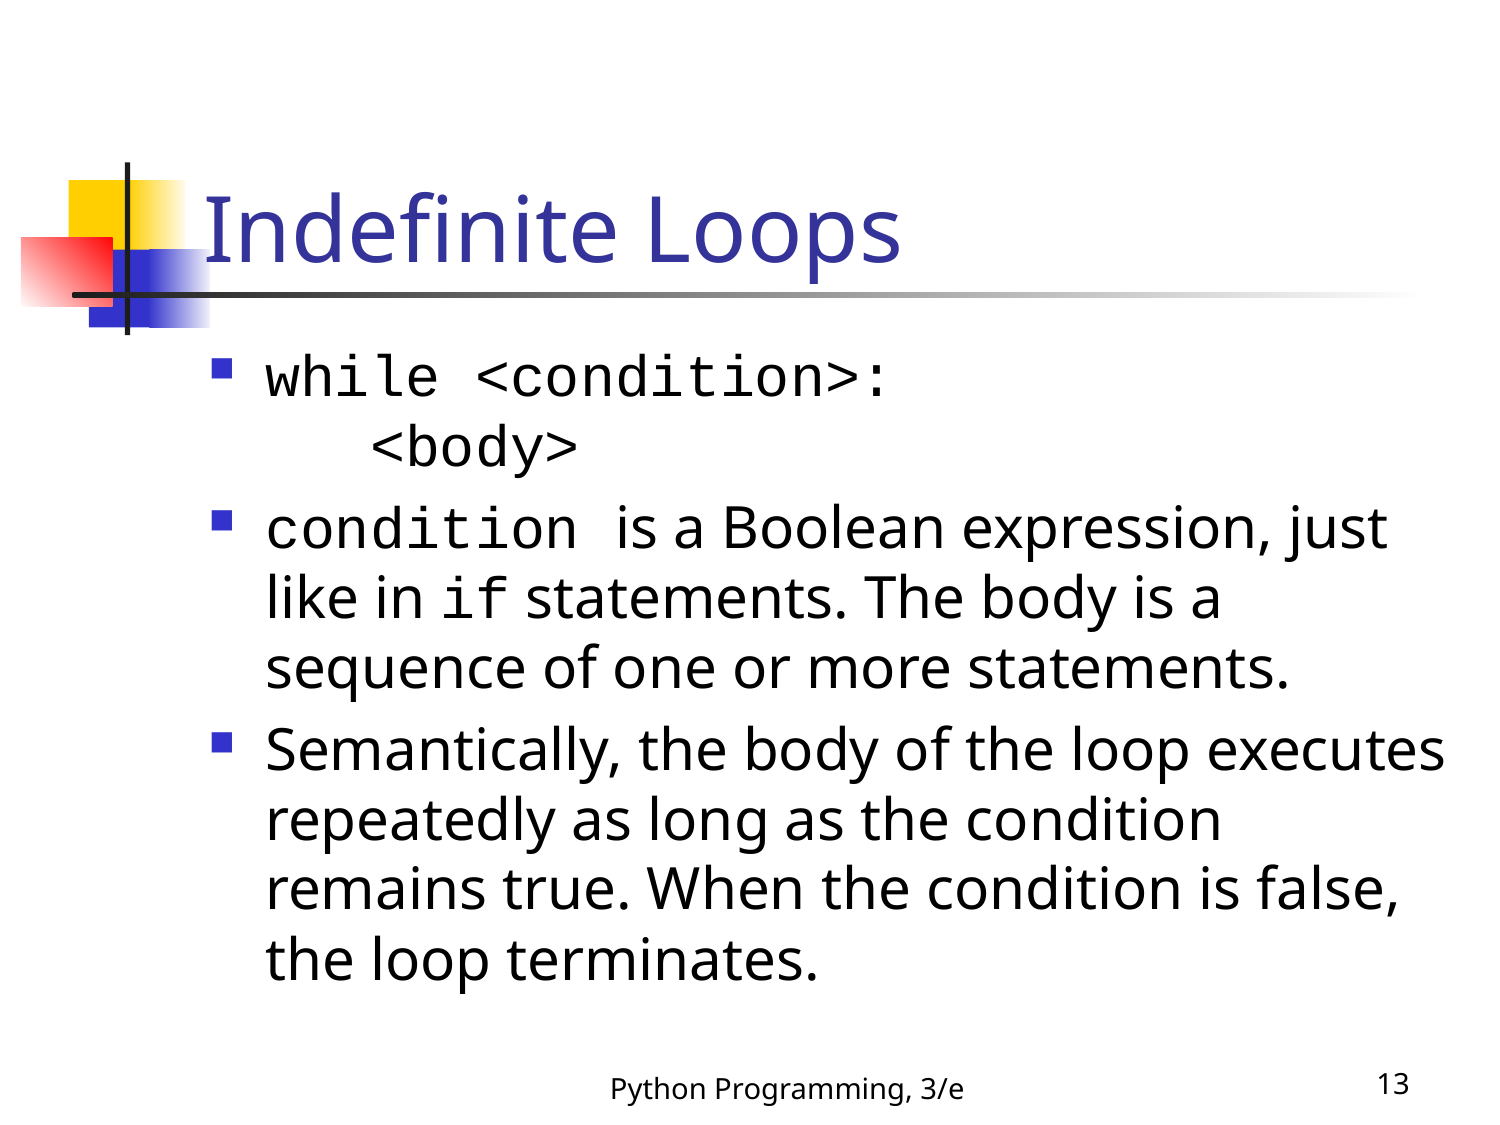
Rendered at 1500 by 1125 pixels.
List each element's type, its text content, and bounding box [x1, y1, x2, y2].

title Indefinite Loops [188, 101, 1468, 289]
footer Python Programming, 3/e [549, 1037, 1026, 1113]
list while <condition>: <body> condition is a Boolean expression, just like in if statements. The body is a sequence of one or more statements. Semantically, the body of the loop executes repeatedly as long as the condition remains true. When the condition is false, the loop terminates. [193, 331, 1469, 1006]
slide_number 13 [1112, 1037, 1426, 1113]
